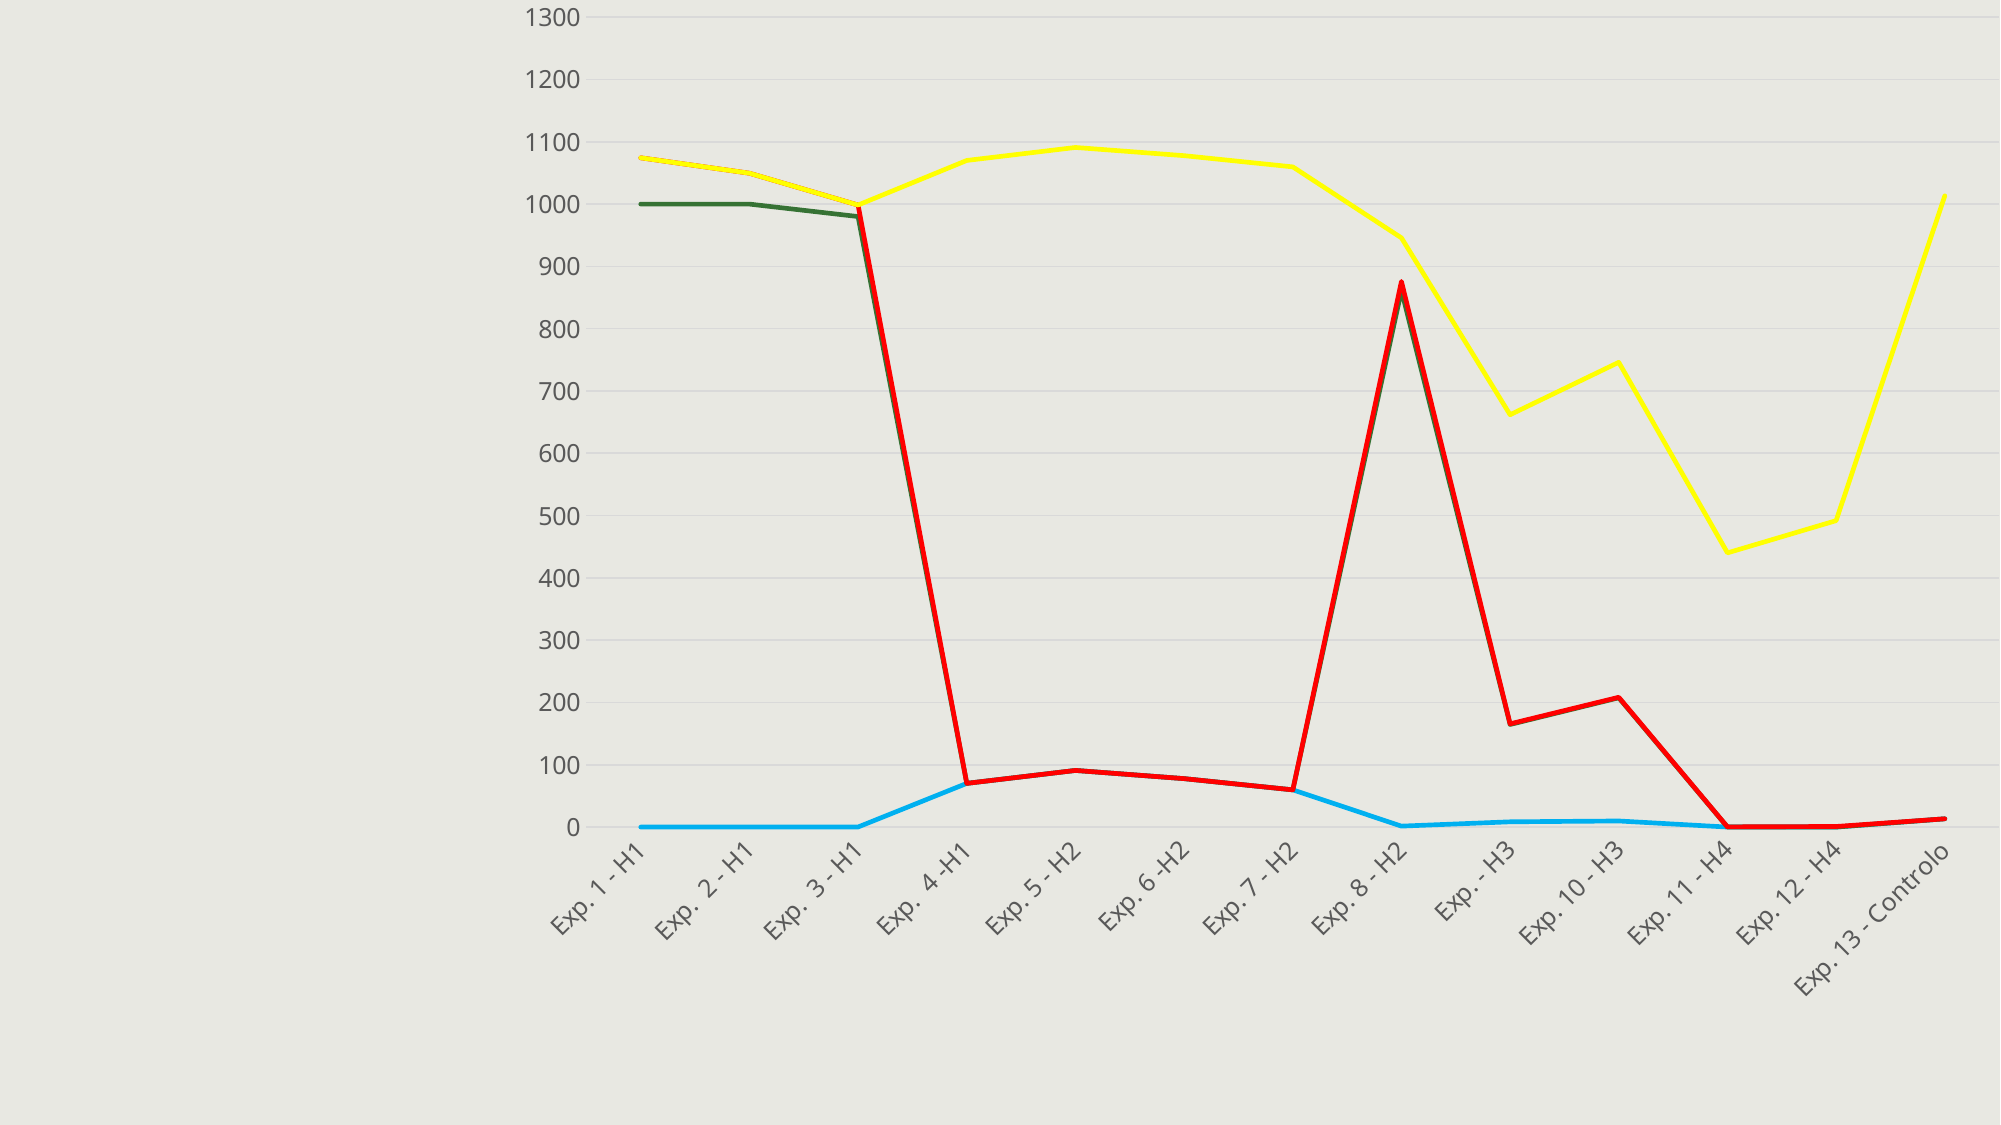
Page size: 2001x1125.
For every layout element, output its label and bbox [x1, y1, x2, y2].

chart [0, 0, 2000, 1125]
